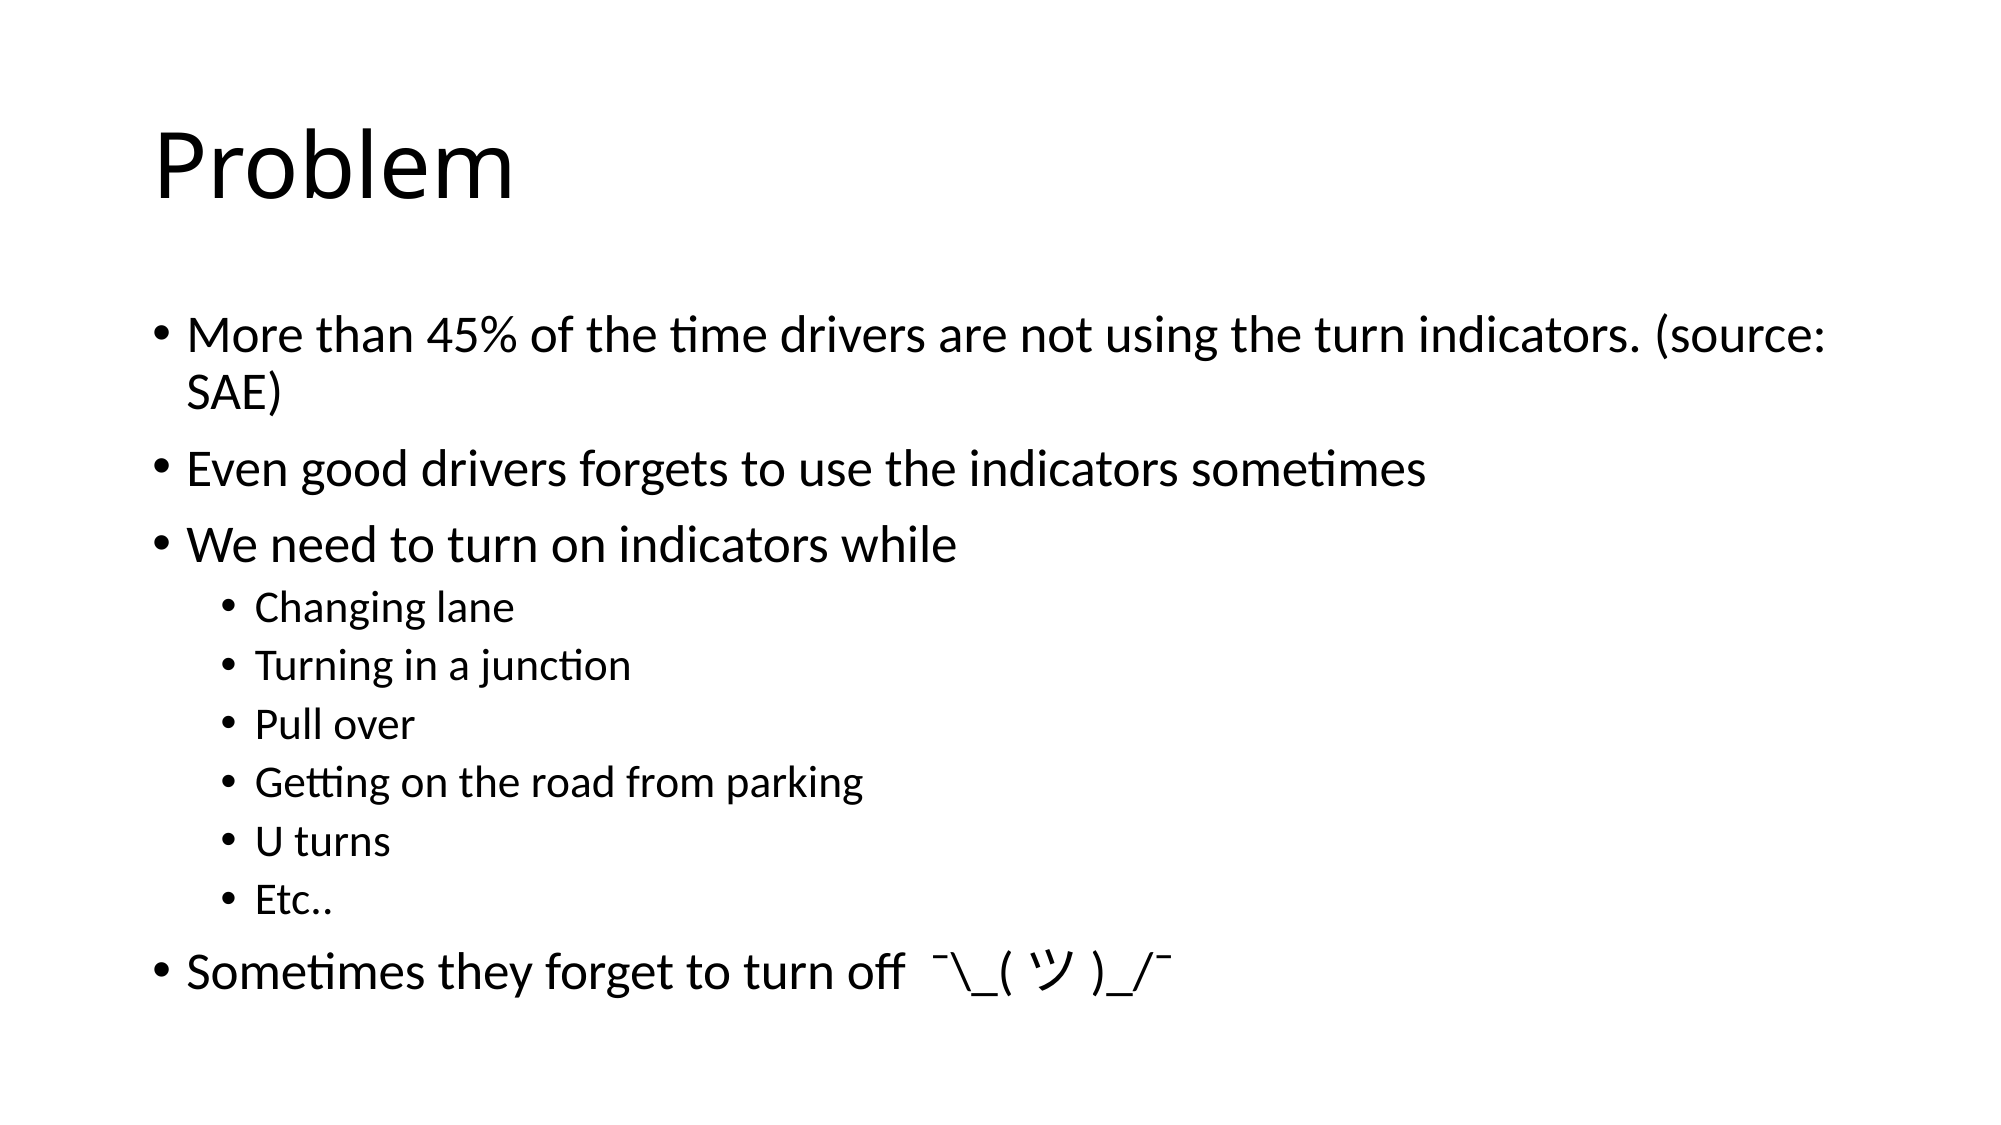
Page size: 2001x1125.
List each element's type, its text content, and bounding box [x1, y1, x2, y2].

title Problem [137, 59, 1863, 278]
list More than 45% of the time drivers are not using the turn indicators. (source: SAE) Even good drivers forgets to use the indicators sometimes We need to turn on indicators while Changing lane Turning in a junction Pull over Getting on the road from parking U turns Etc.. Sometimes they forget to turn off ¯\_(ツ)_/¯ [137, 299, 1863, 1014]
